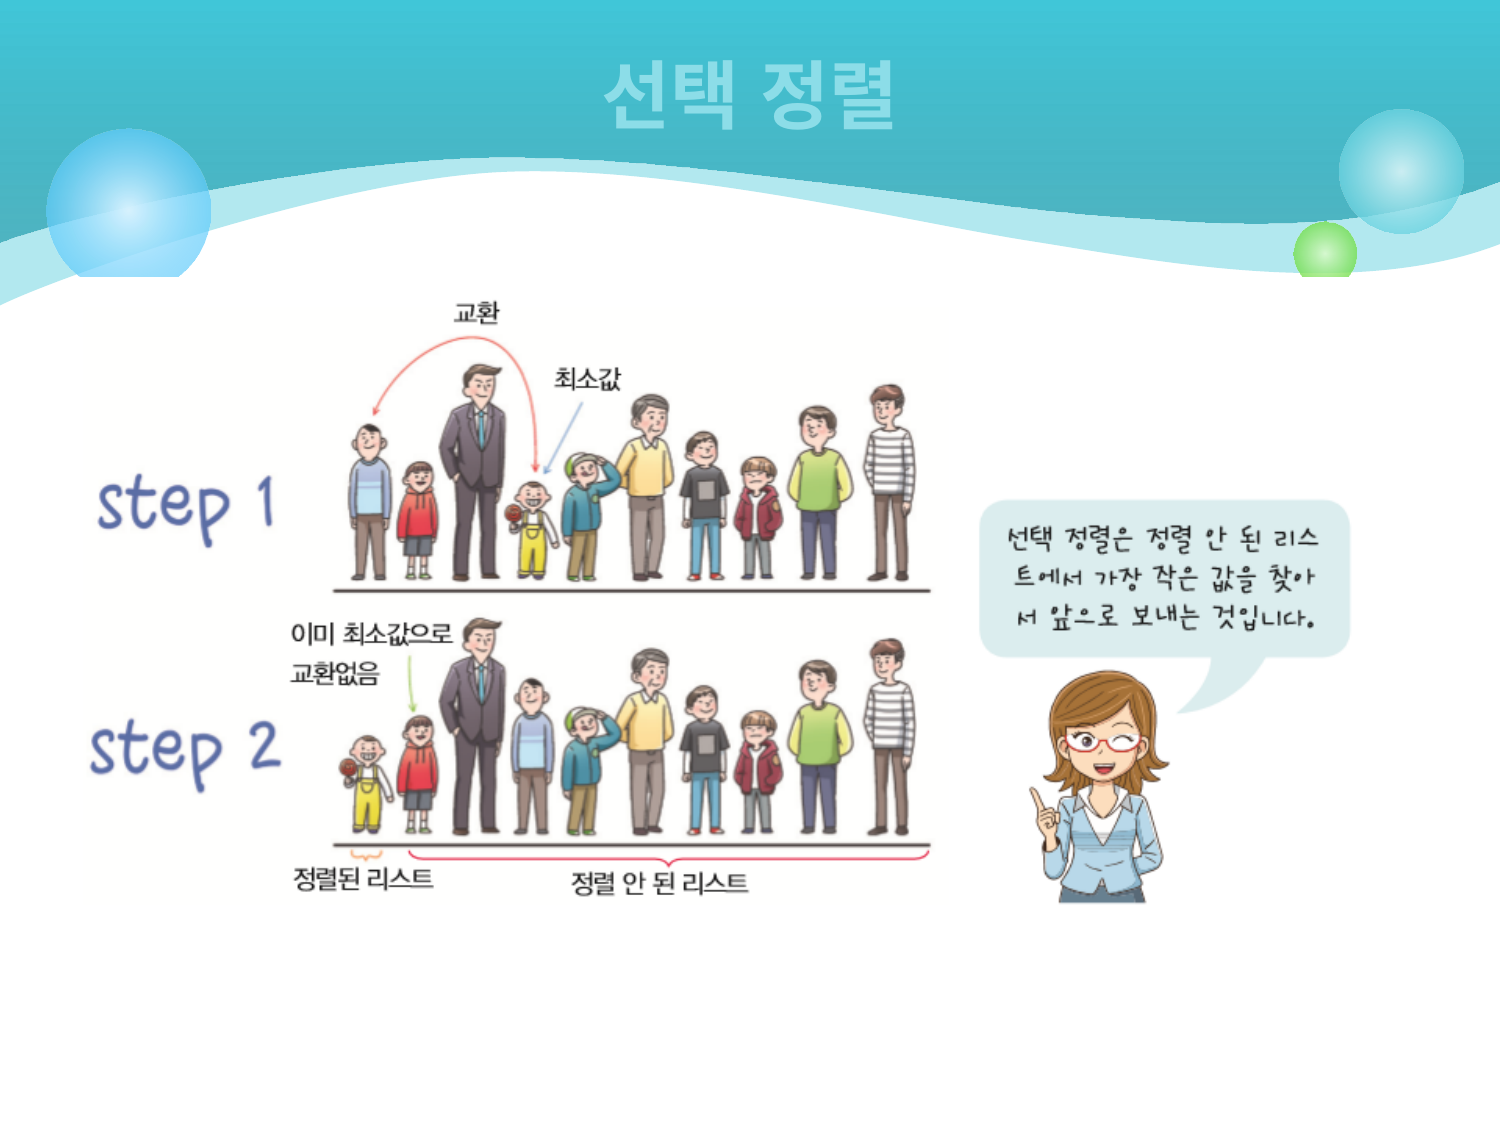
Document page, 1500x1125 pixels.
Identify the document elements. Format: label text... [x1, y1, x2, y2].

picture [76, 277, 1390, 932]
title 선택 정렬 [75, 0, 1425, 188]
